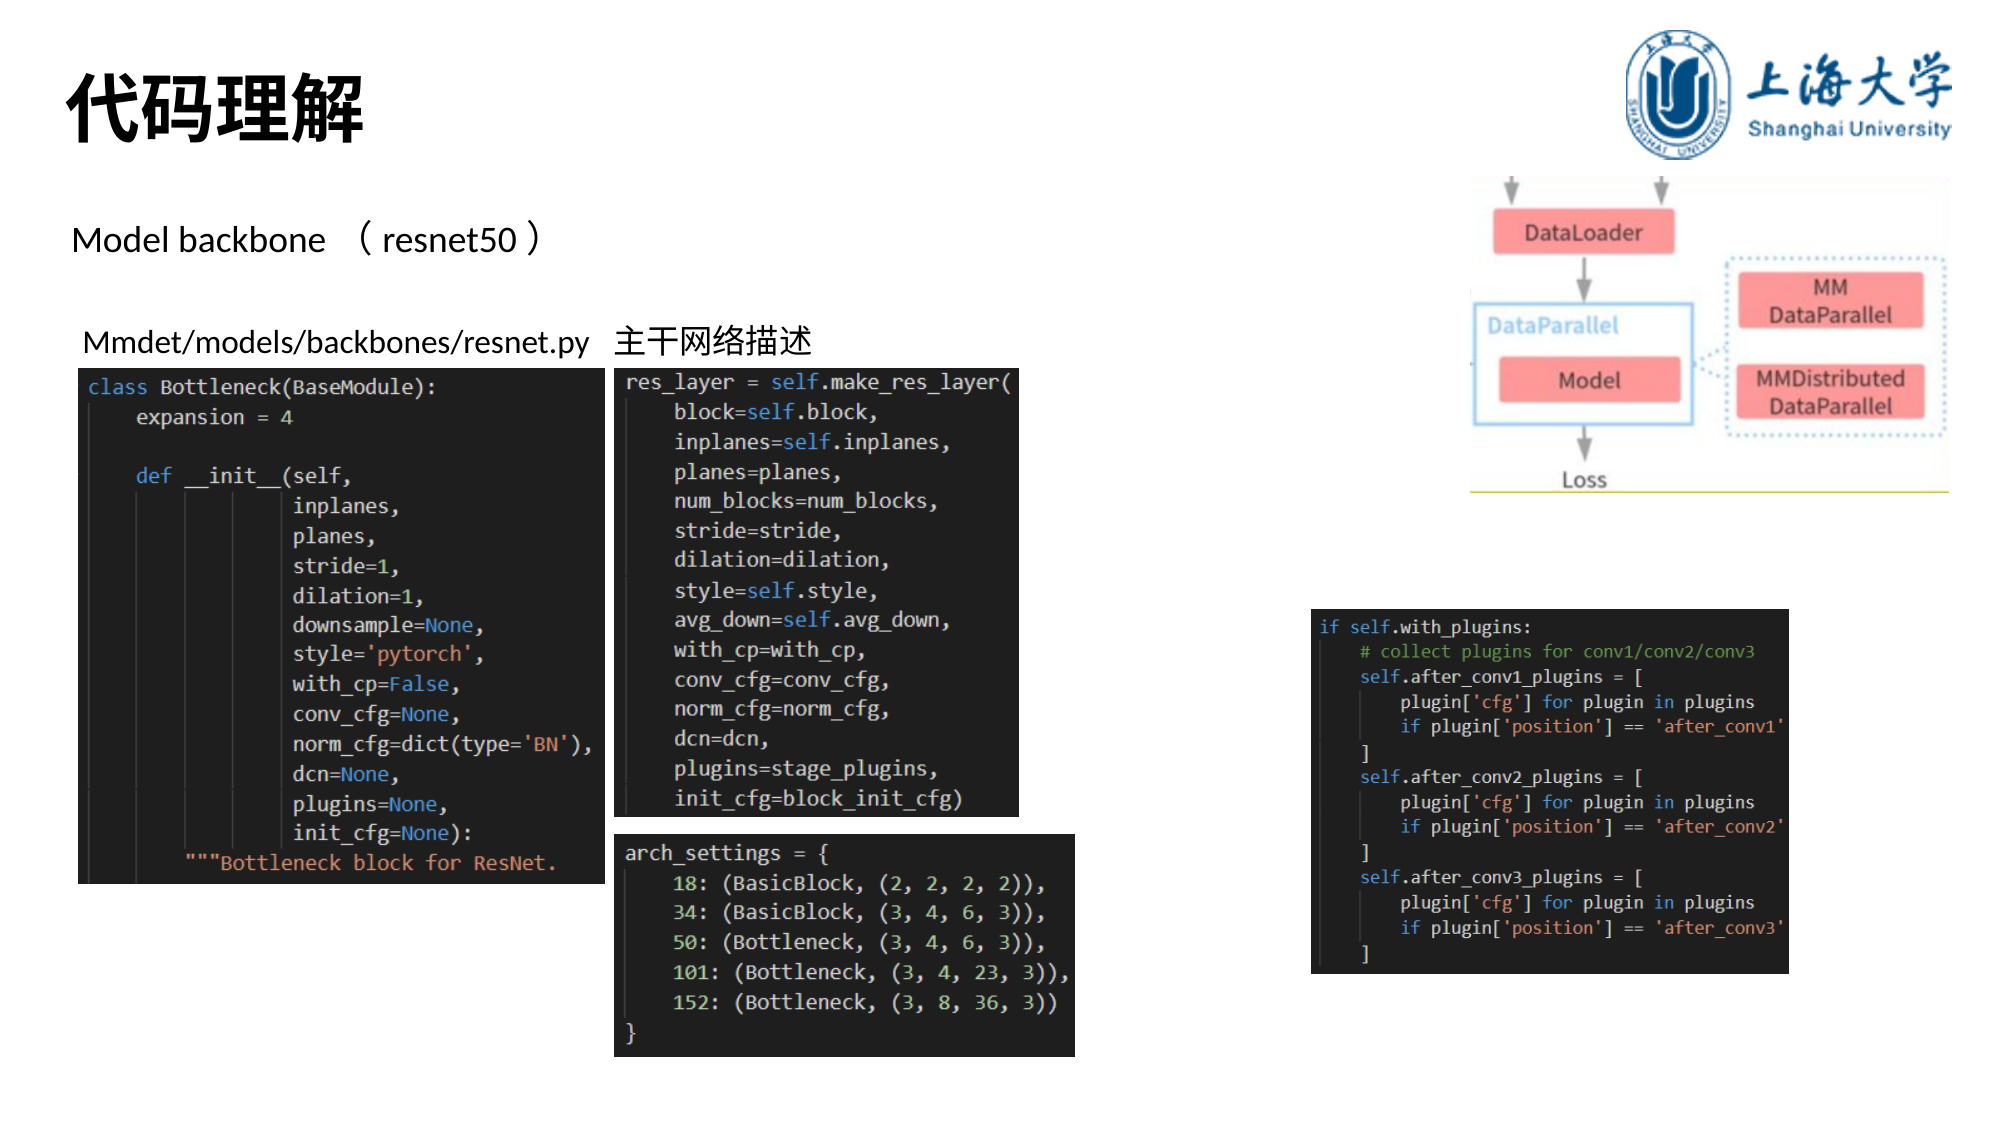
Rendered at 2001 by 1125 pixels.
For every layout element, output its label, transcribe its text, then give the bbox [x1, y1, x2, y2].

picture [1310, 609, 1789, 974]
picture [1470, 175, 1949, 493]
text_box 代码理解 [50, 54, 381, 159]
picture [614, 833, 1076, 1057]
picture [78, 368, 606, 884]
picture [1625, 30, 1952, 161]
picture [614, 368, 1019, 818]
text_box Model backbone（resnet50） [56, 208, 579, 268]
text_box Mmdet/models/backbones/resnet.py 主干网络描述 [67, 312, 828, 368]
